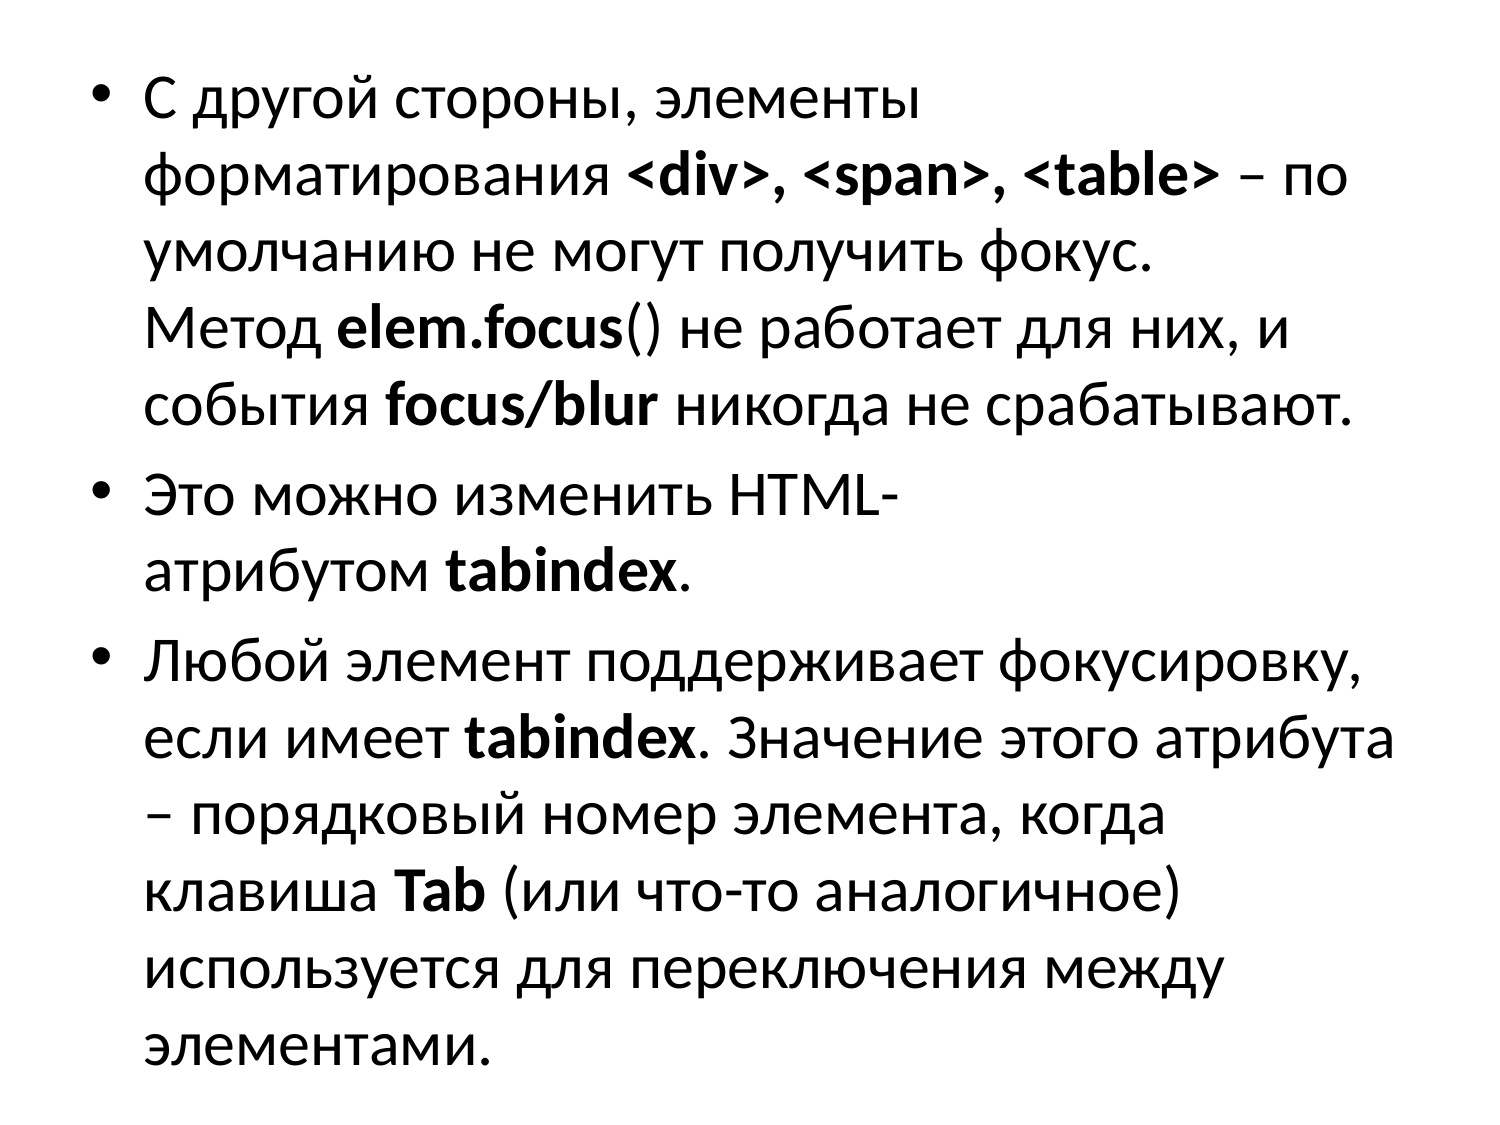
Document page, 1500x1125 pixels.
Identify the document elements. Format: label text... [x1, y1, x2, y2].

list С другой стороны, элементы форматирования <div>, <span>, <table> – по умолчанию не могут получить фокус. Метод elem.focus() не работает для них, и события focus/blur никогда не срабатывают. Это можно изменить HTML-атрибутом tabindex. Любой элемент поддерживает фокусировку, если имеет tabindex. Значение этого атрибута – порядковый номер элемента, когда клавиша Tab (или что-то аналогичное) используется для переключения между элементами. [75, 46, 1425, 1090]
